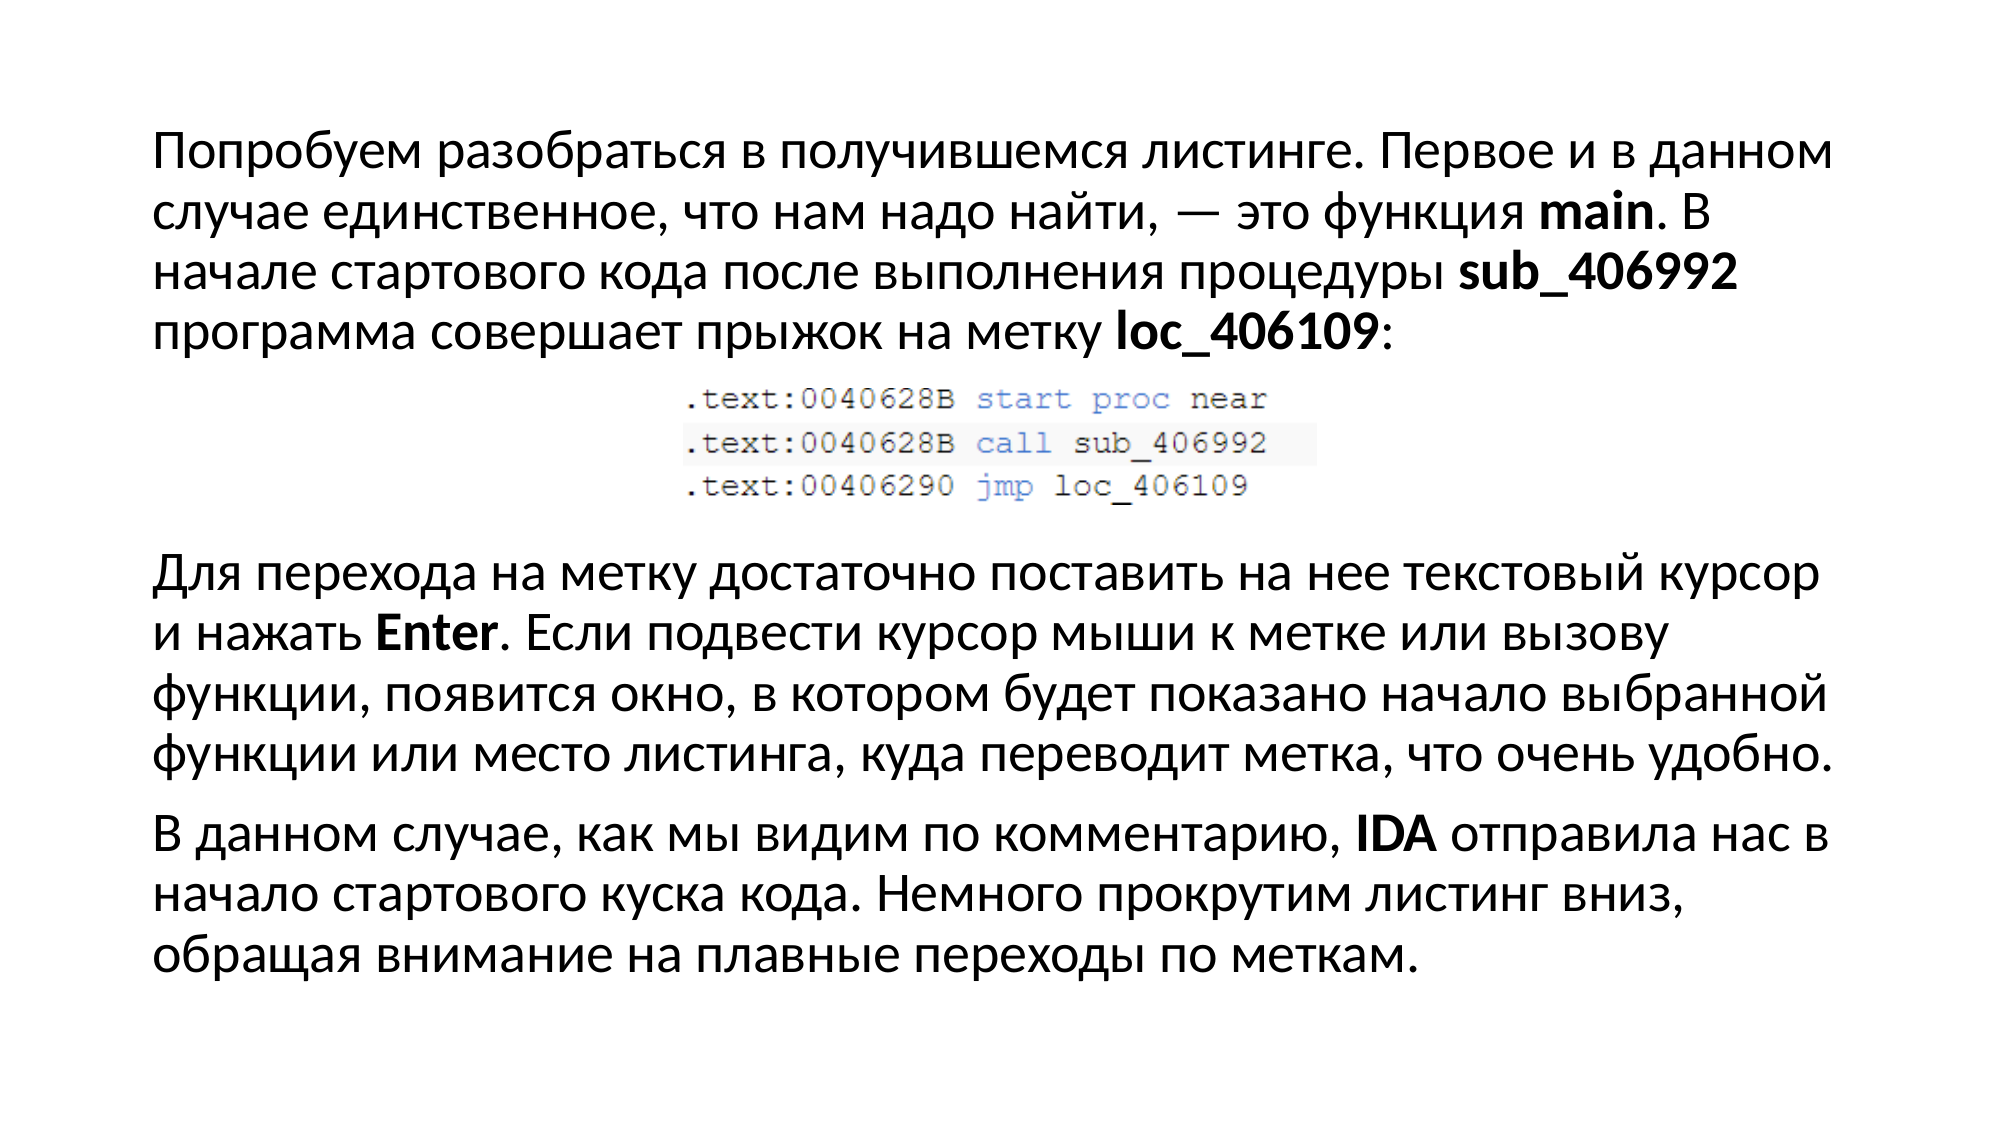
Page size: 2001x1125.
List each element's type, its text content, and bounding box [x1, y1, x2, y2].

list Попробуем разобраться в получившемся листинге. Первое и в данном случае единственное, что нам надо найти, — это функция main. В начале стартового кода после выполнения процедуры sub_406992 программа совершает прыжок на метку loc_406109: Для перехода на метку достаточно поставить на нее текстовый курсор и нажать Enter. Если подвести курсор мыши к метке или вызову функции, появится окно, в котором будет показано начало выбранной функции или место листинга, куда переводит метка, что очень удобно. В данном случае, как мы видим по комментарию, IDA отправила нас в начало стартового куска кода. Немного прокрутим листинг вниз, обращая внимание на плавные переходы по меткам. [137, 113, 1863, 1014]
picture [683, 388, 1317, 529]
